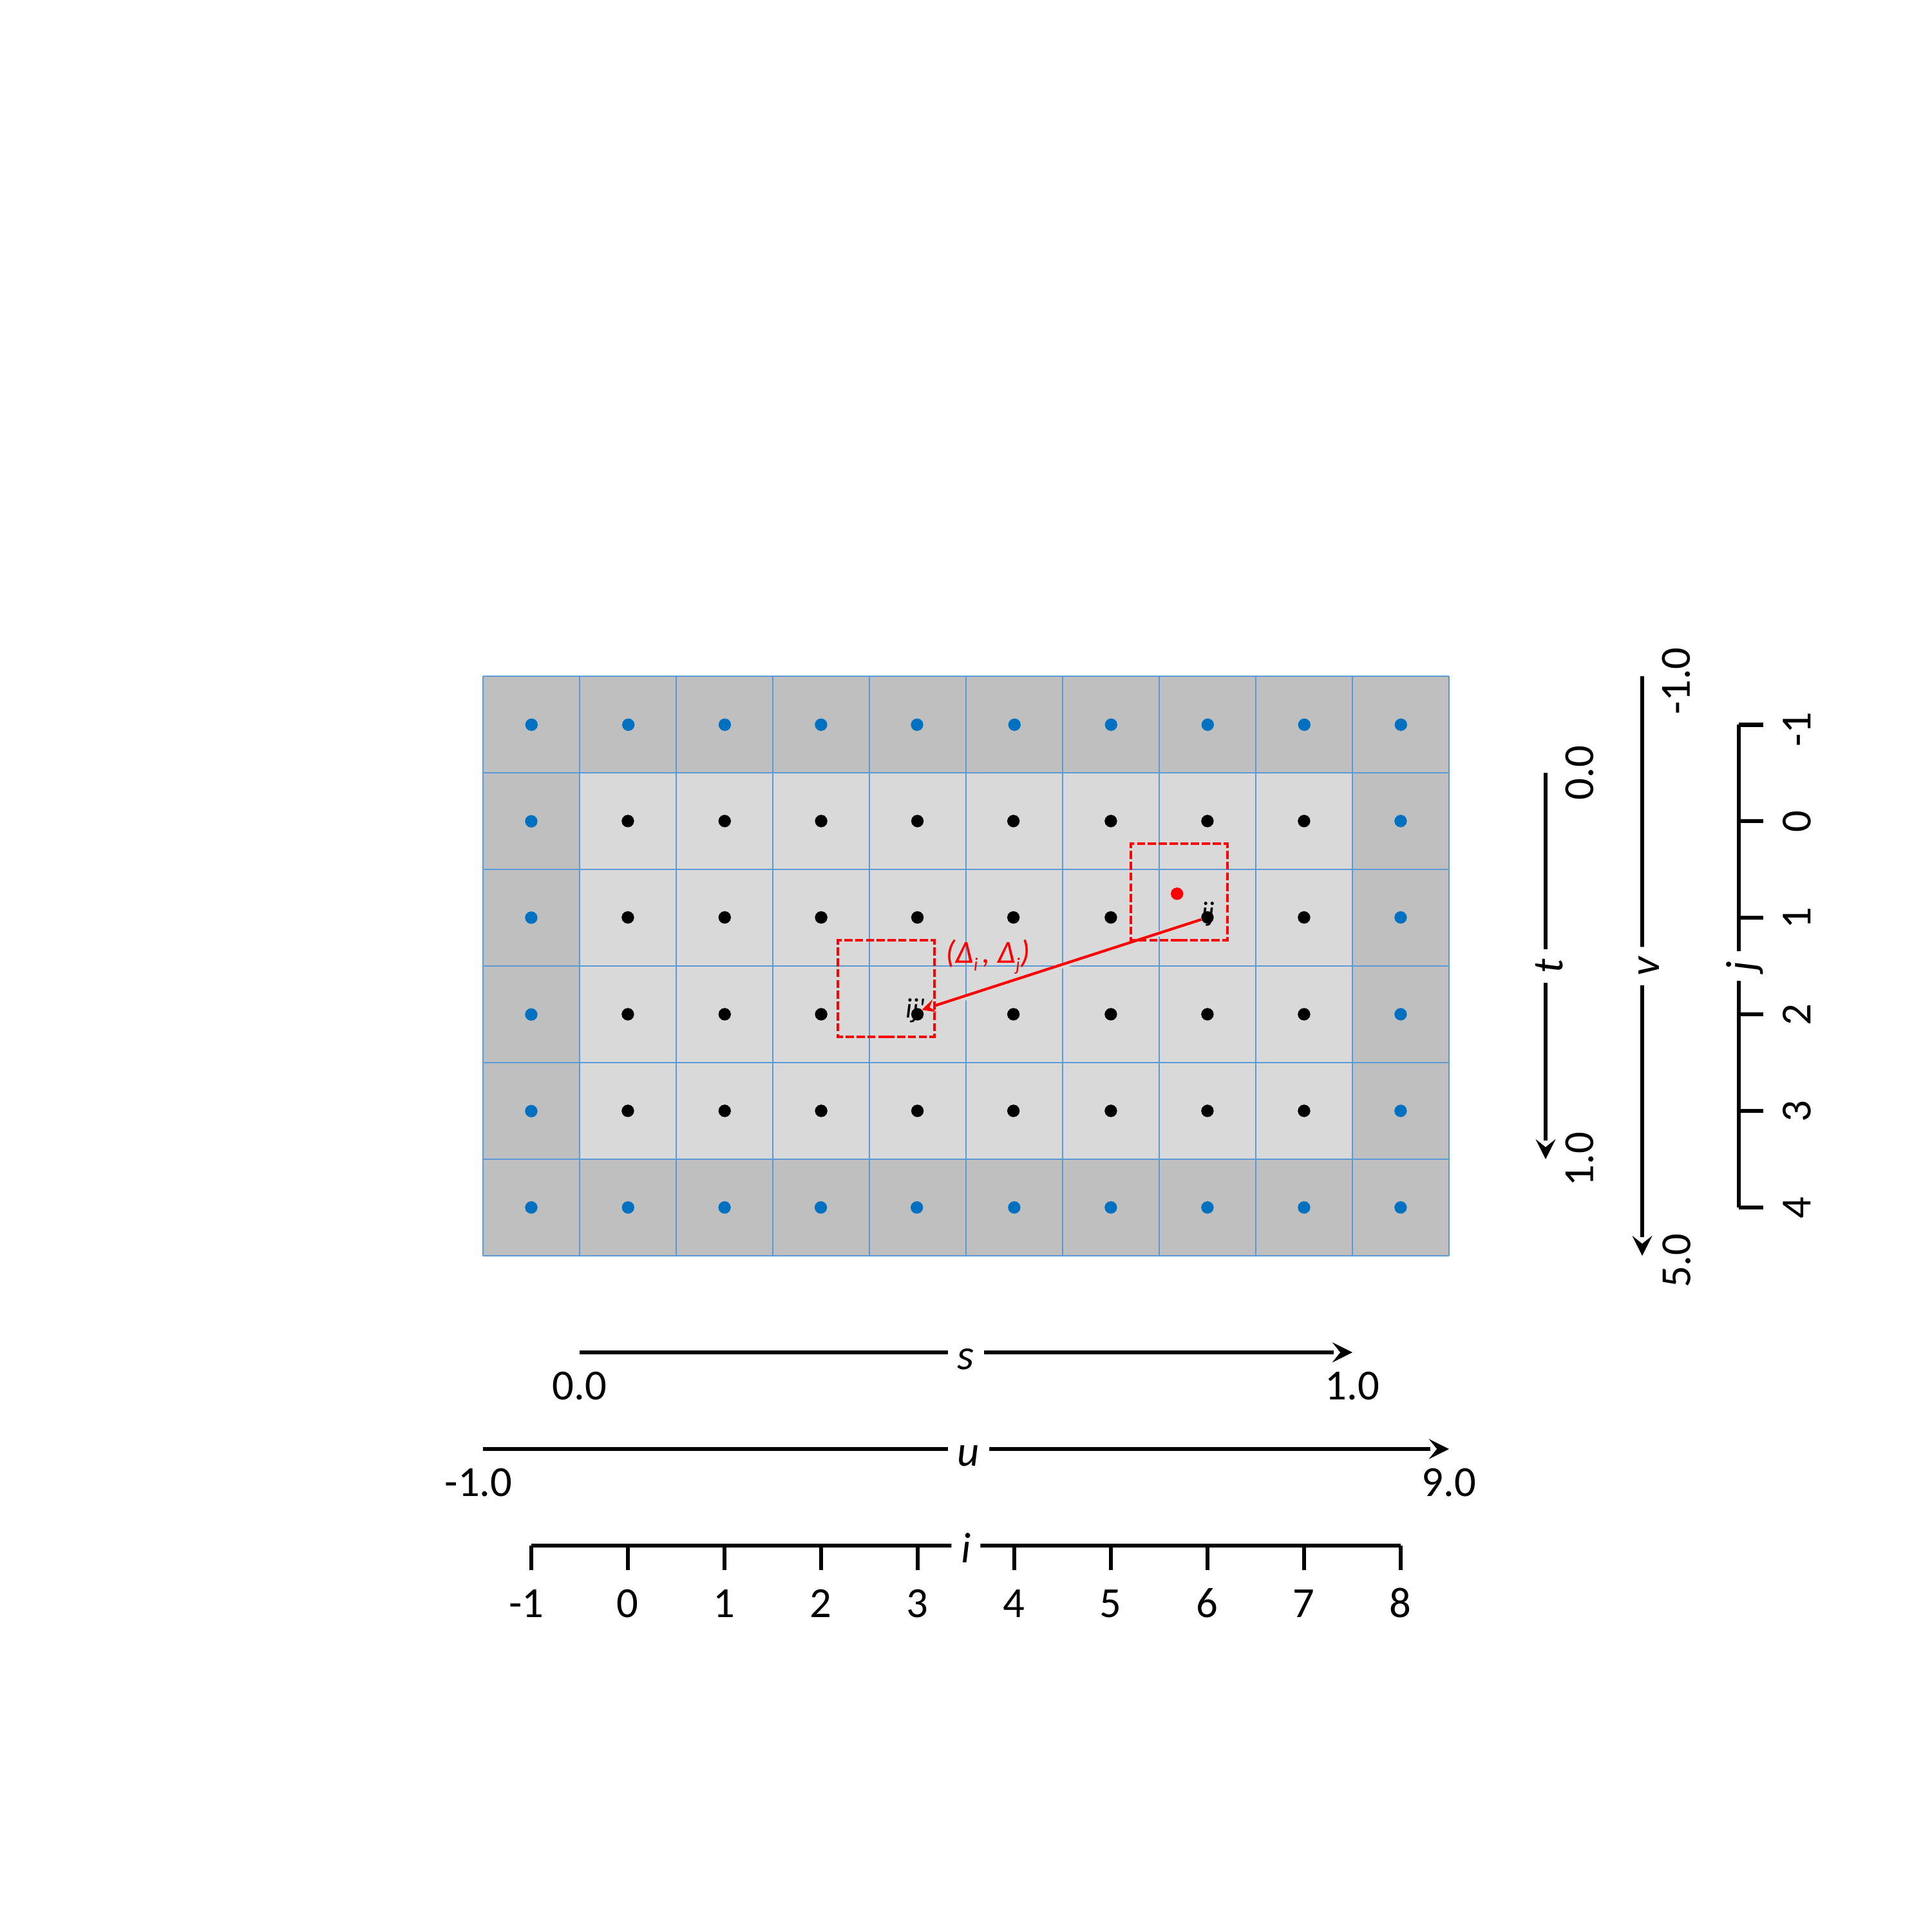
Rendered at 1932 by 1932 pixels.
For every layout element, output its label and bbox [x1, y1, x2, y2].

text_box [337, 482, 1932, 1690]
